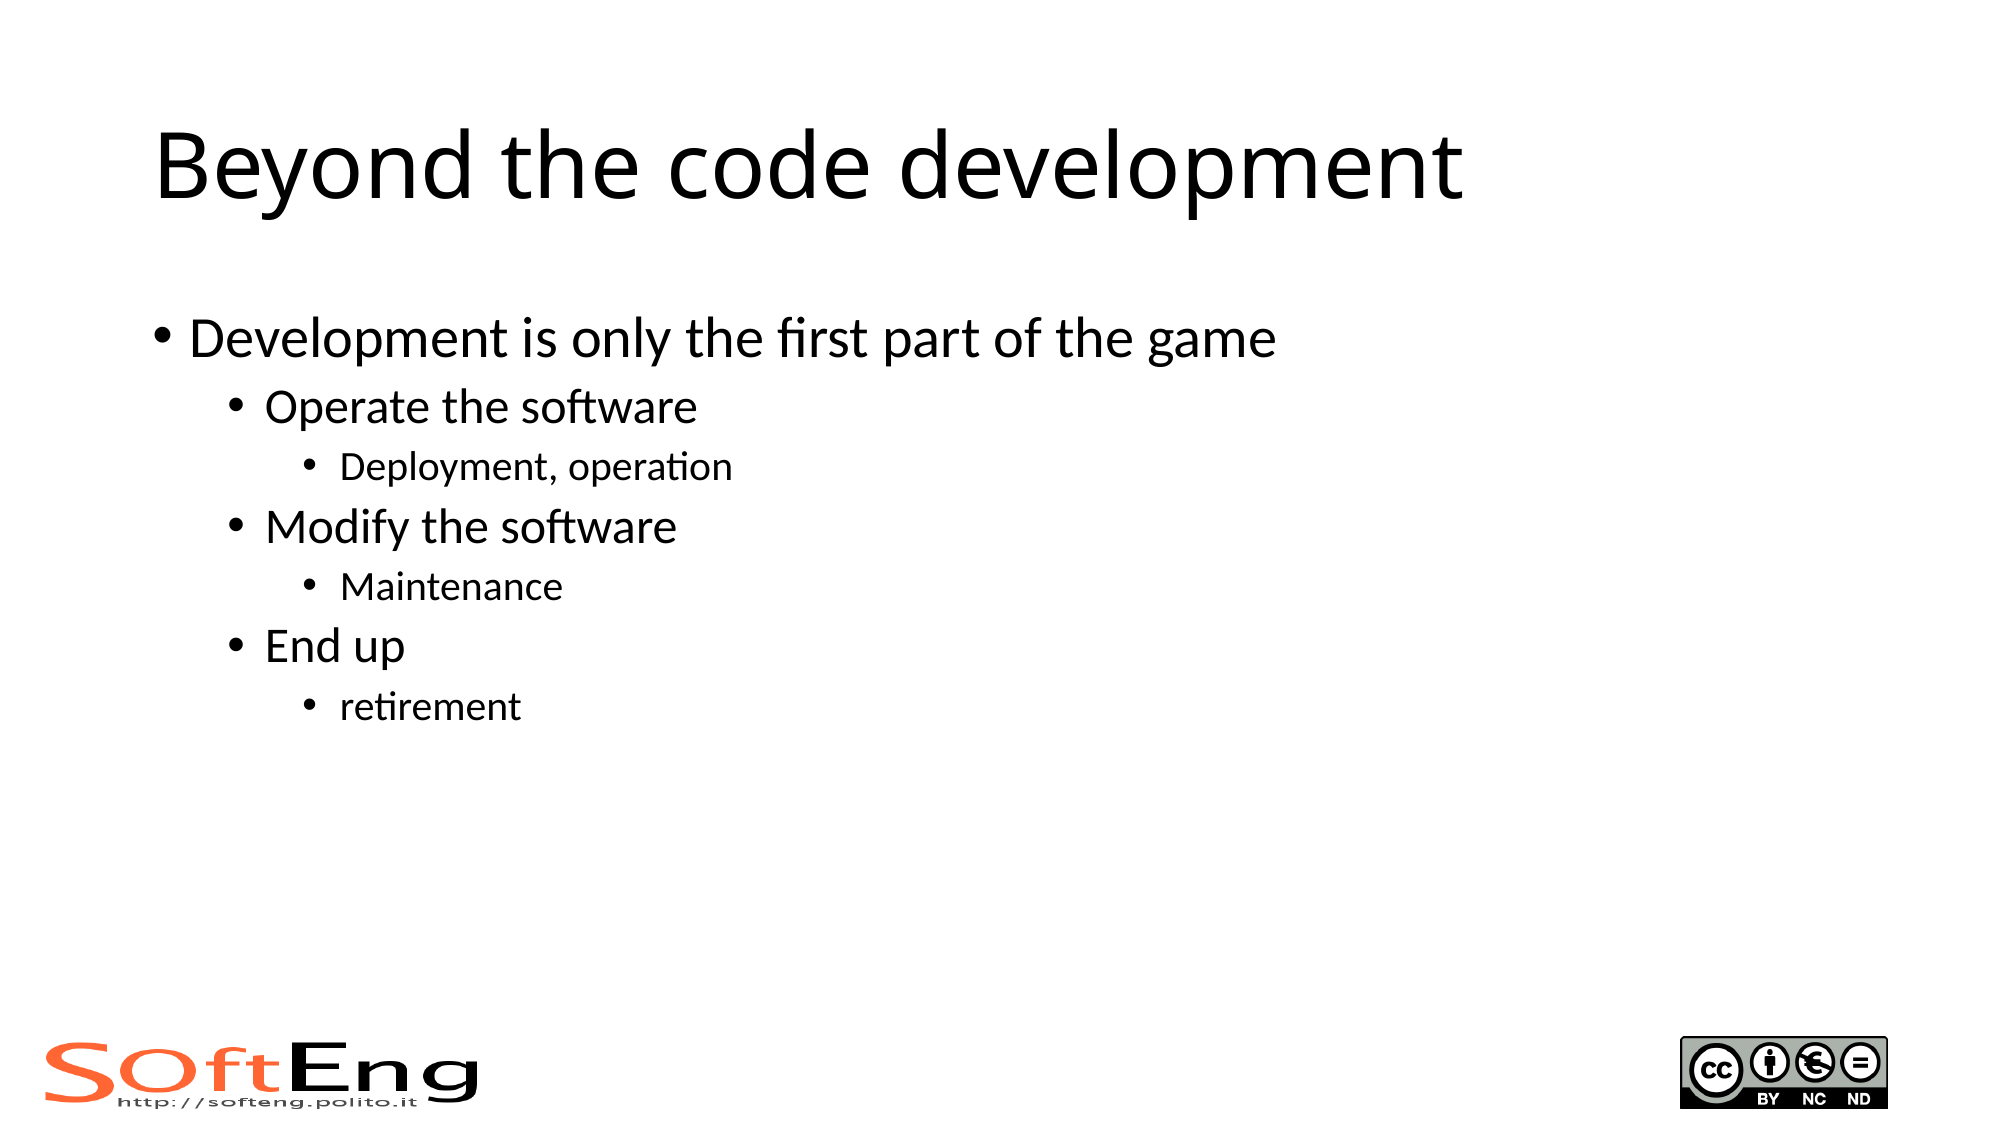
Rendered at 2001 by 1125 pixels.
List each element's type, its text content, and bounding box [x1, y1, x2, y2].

list Development is only the first part of the game Operate the software Deployment, operation Modify the software Maintenance End up retirement [137, 299, 1863, 1014]
title Beyond the code development [137, 59, 1863, 278]
picture [37, 1026, 488, 1119]
picture [1680, 1036, 1888, 1109]
